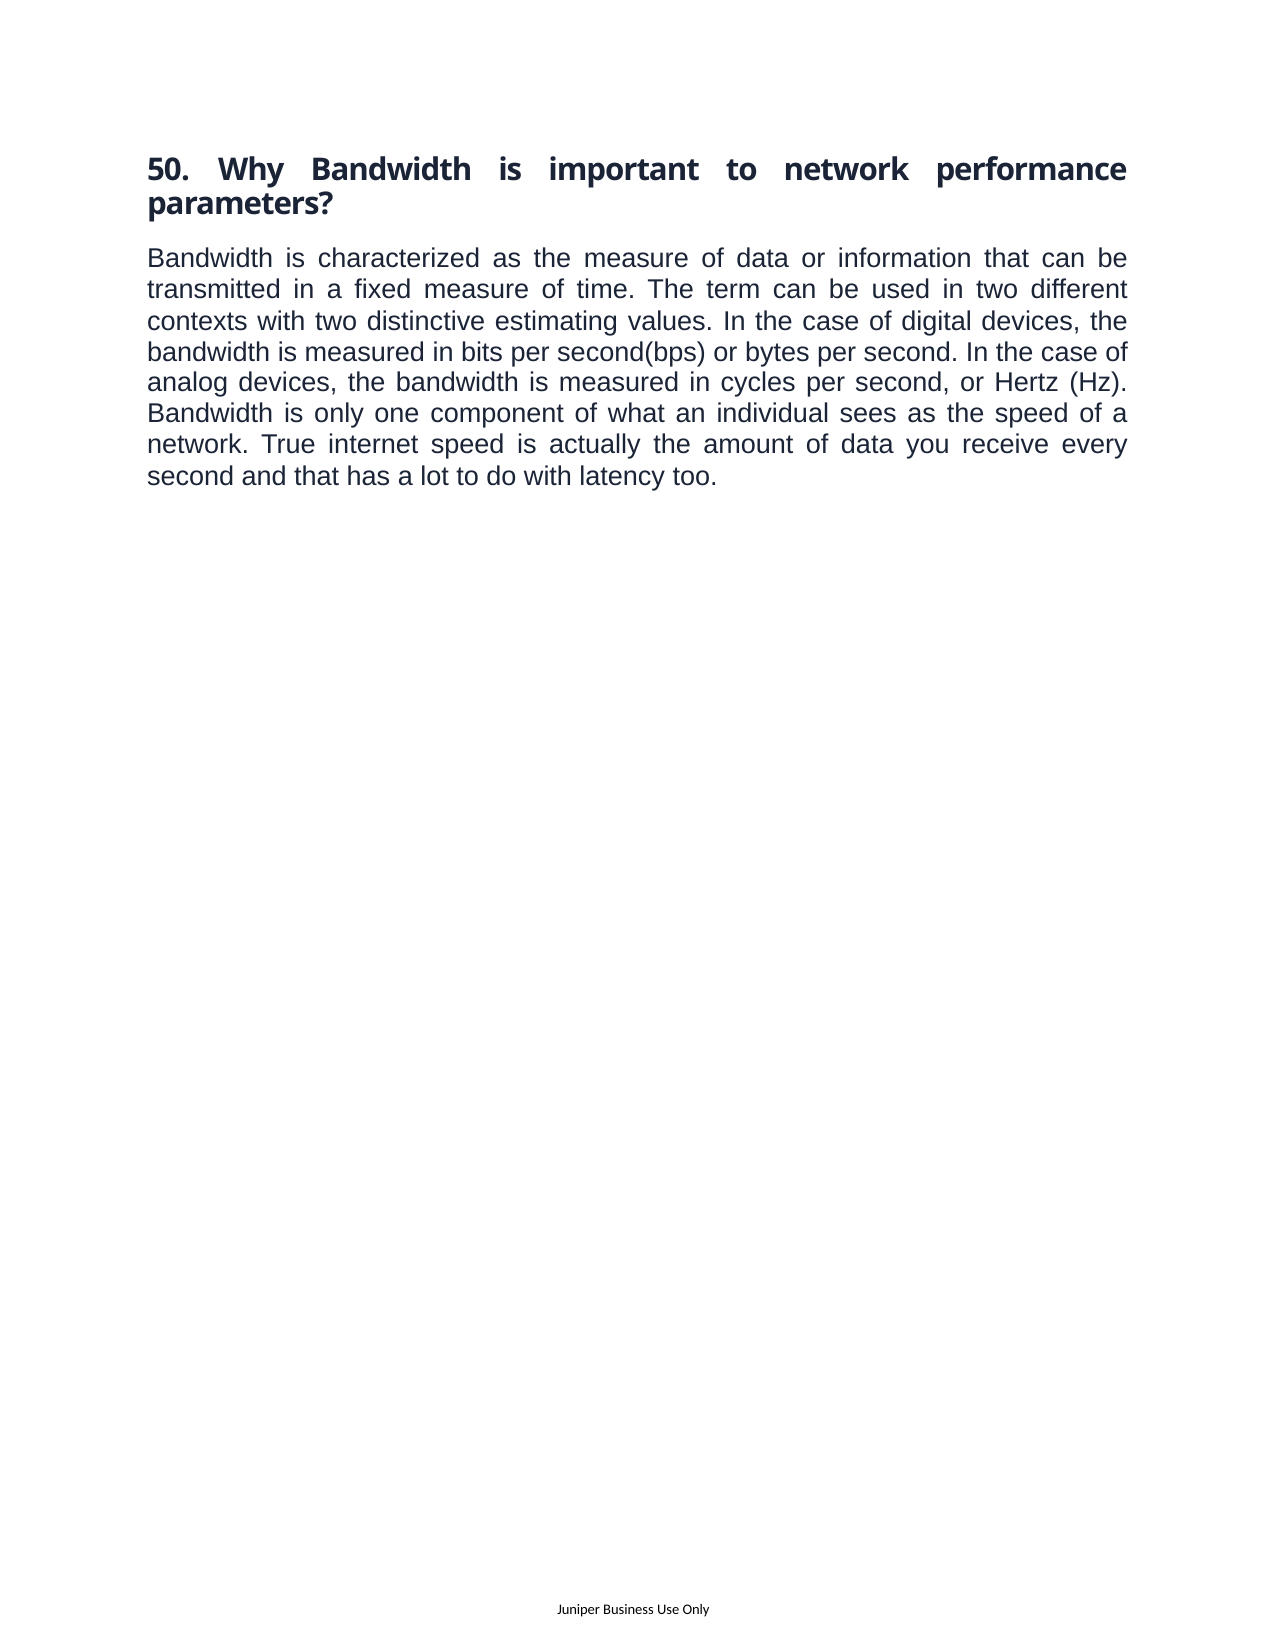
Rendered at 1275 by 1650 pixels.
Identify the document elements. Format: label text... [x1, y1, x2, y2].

text_box 50. Why Bandwidth is important to network performance parameters? Bandwidth is characterized as the measure of data or information that can be transmitted in a fixed measure of time. The term can be used in two different contexts with two distinctive estimating values. In the case of digital devices, the bandwidth is measured in bits per second(bps) or bytes per second. In the case of analog devices, the bandwidth is measured in cycles per second, or Hertz (Hz). Bandwidth is only one component of what an individual sees as the speed of a network. True internet speed is actually the amount of data you receive every second and that has a lot to do with latency too. [146, 152, 1127, 507]
text_box Juniper Business Use Only [557, 1600, 717, 1619]
